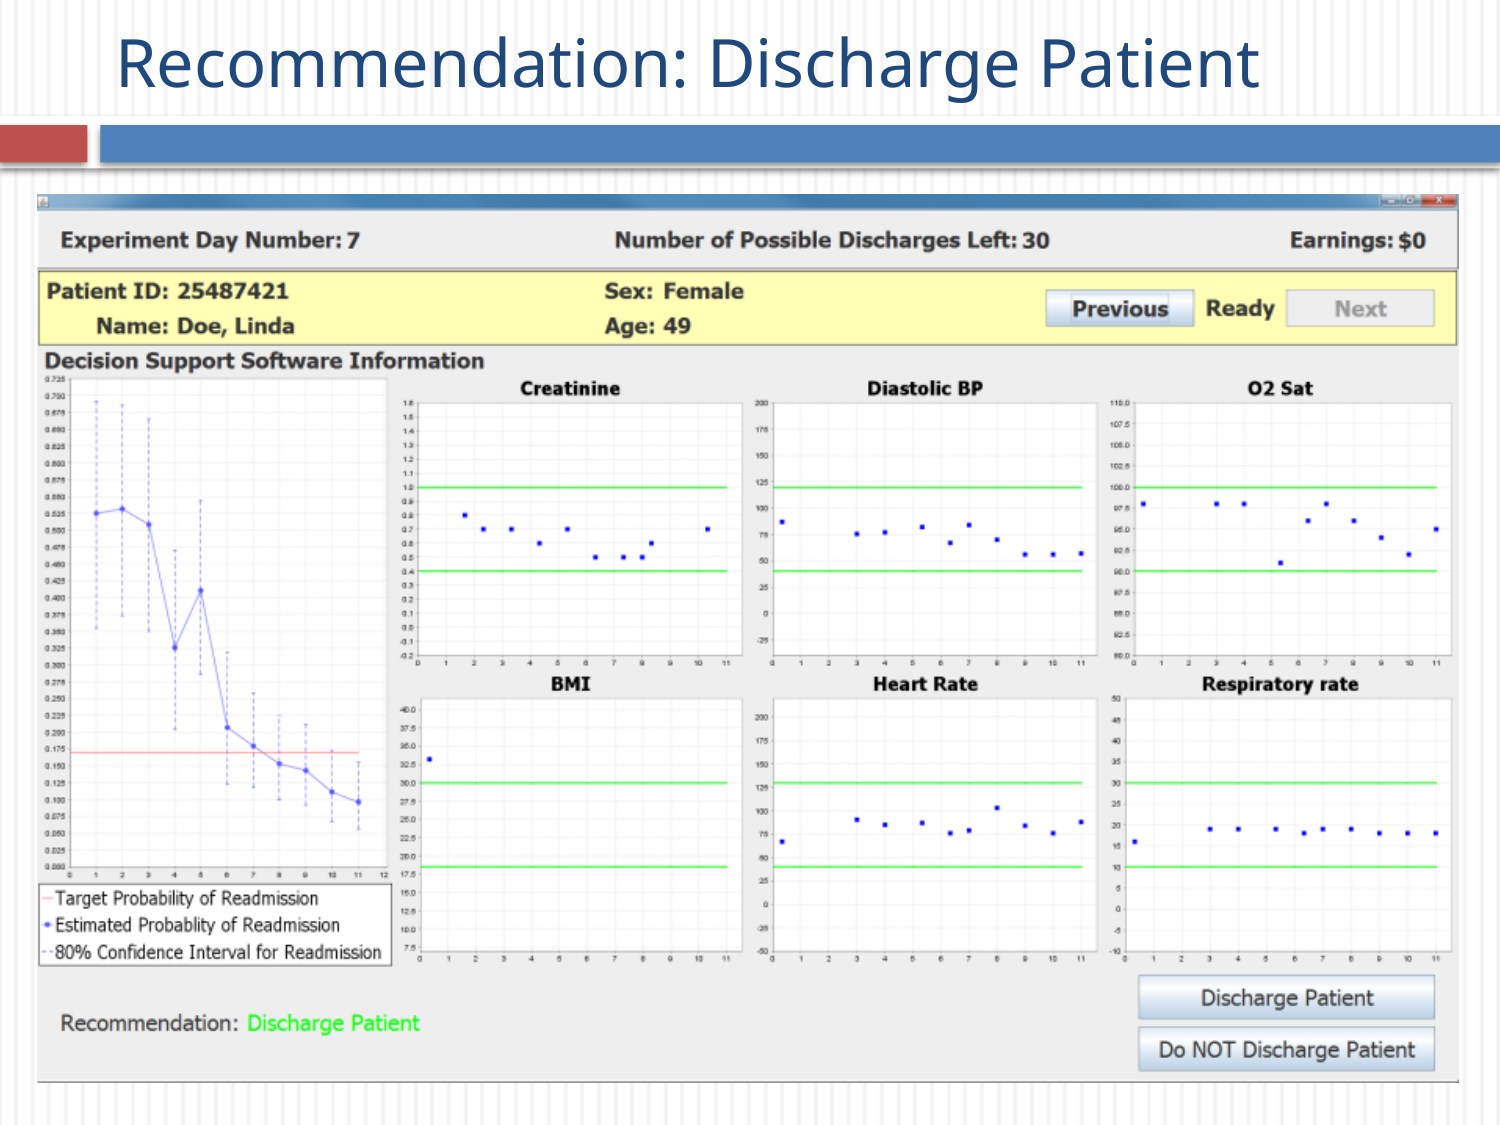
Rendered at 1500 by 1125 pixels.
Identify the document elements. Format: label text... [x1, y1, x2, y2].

picture [37, 194, 1459, 1084]
title Recommendation: Discharge Patient [100, 0, 1430, 123]
